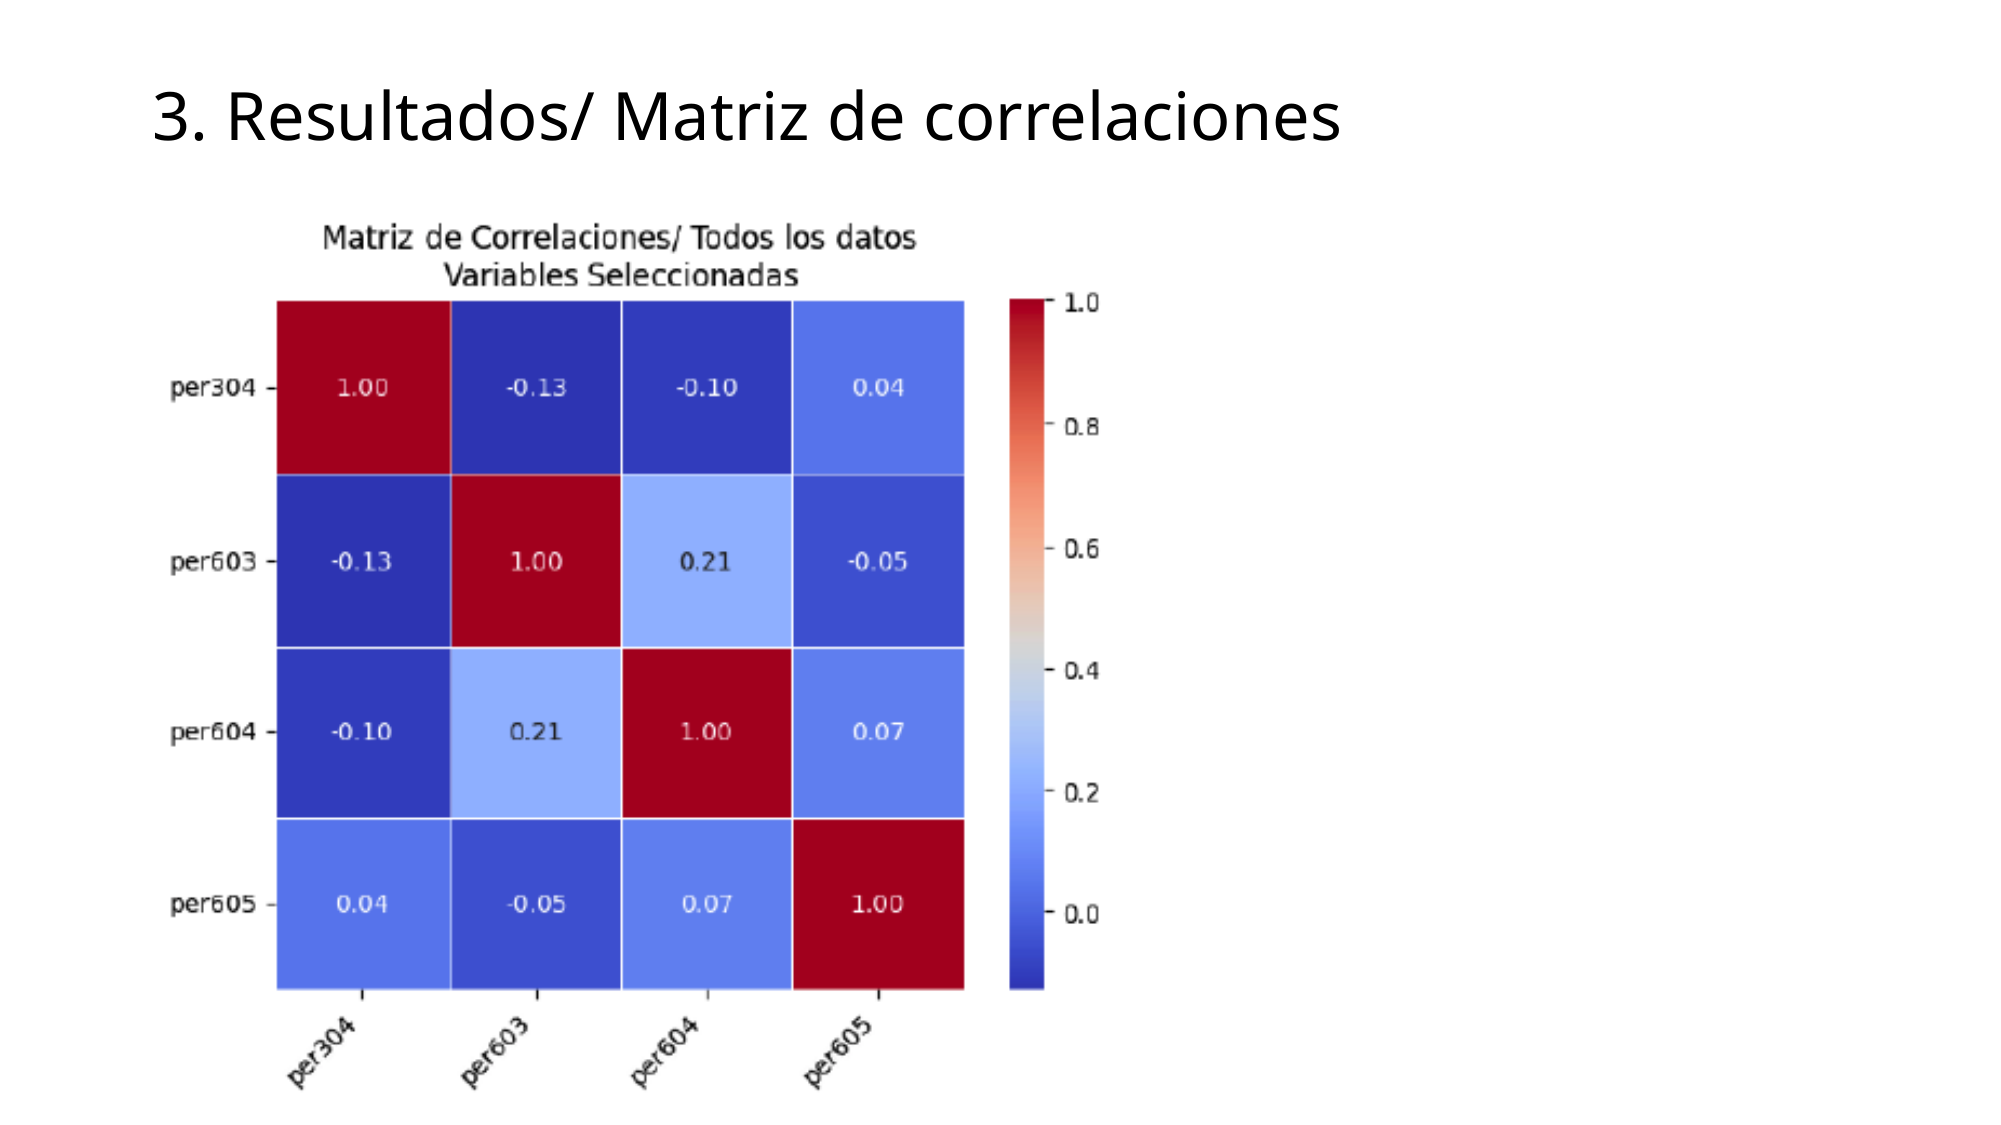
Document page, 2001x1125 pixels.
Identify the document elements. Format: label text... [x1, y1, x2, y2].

title 3. Resultados/ Matriz de correlaciones [137, 32, 1863, 205]
picture [136, 199, 1143, 1125]
